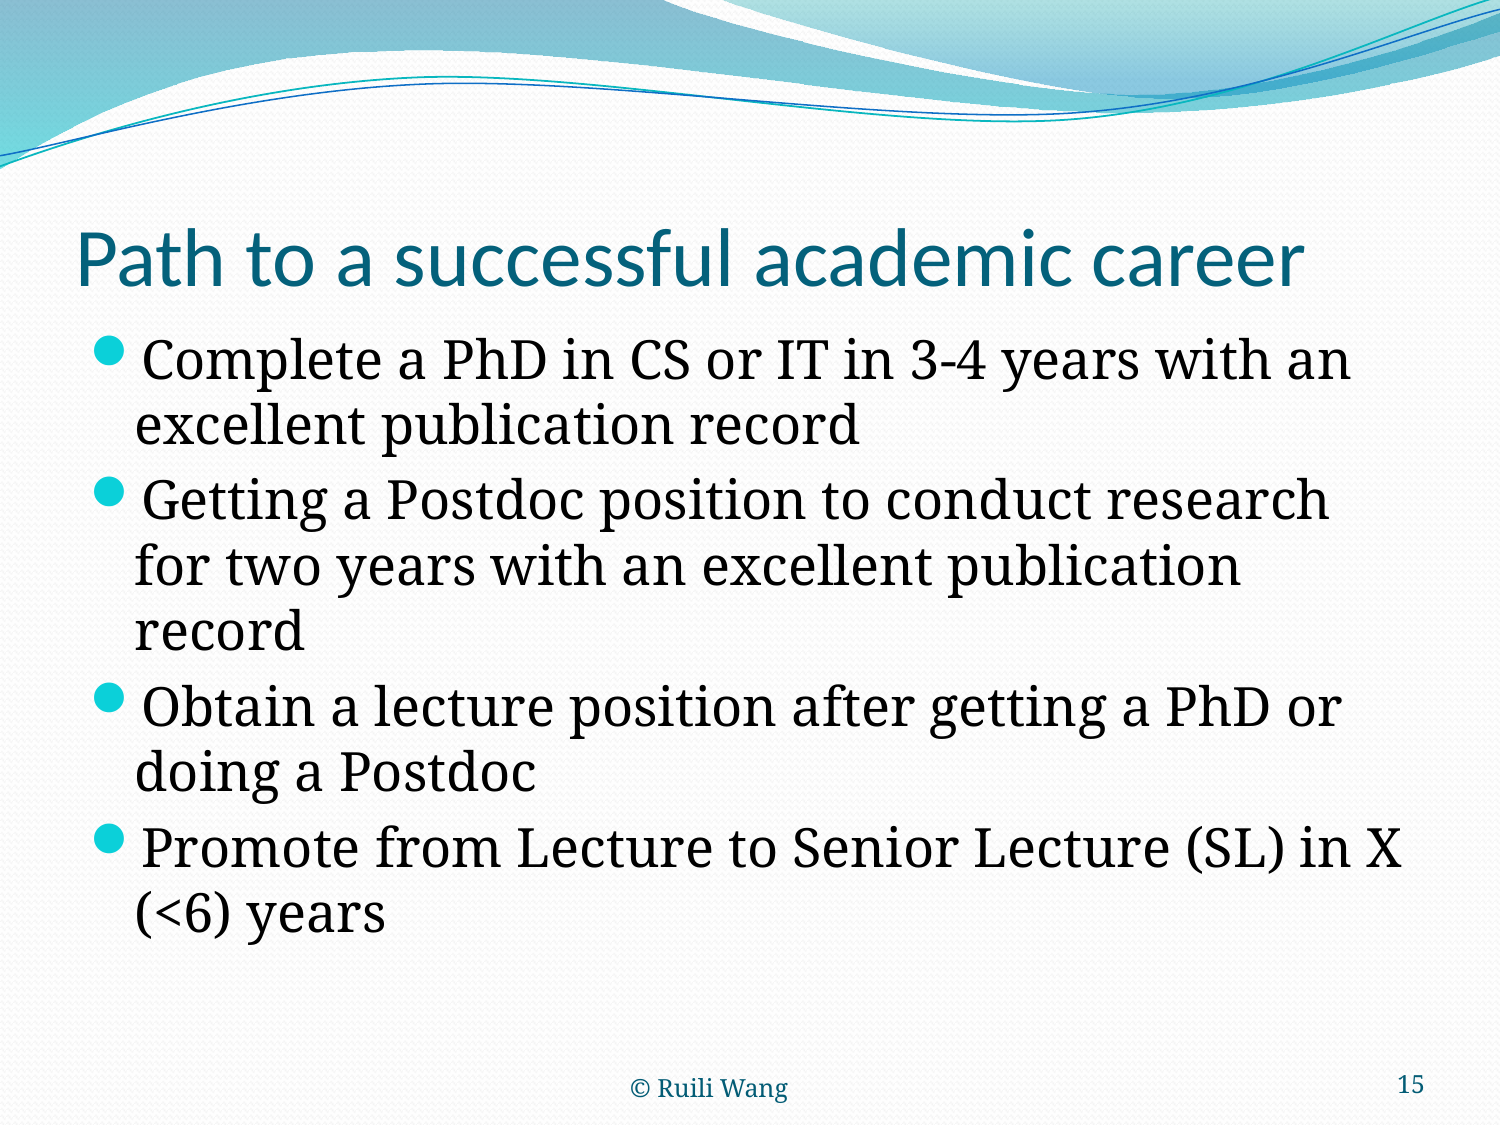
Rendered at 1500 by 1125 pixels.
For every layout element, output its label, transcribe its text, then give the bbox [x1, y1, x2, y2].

footer © Ruili Wang [437, 1042, 988, 1103]
title Path to a successful academic career [75, 115, 1425, 303]
slide_number 15 [1299, 1042, 1425, 1103]
list Complete a PhD in CS or IT in 3-4 years with an excellent publication record Getting a Postdoc position to conduct research for two years with an excellent publication record Obtain a lecture position after getting a PhD or doing a Postdoc Promote from Lecture to Senior Lecture (SL) in X (<6) years [75, 317, 1425, 1038]
